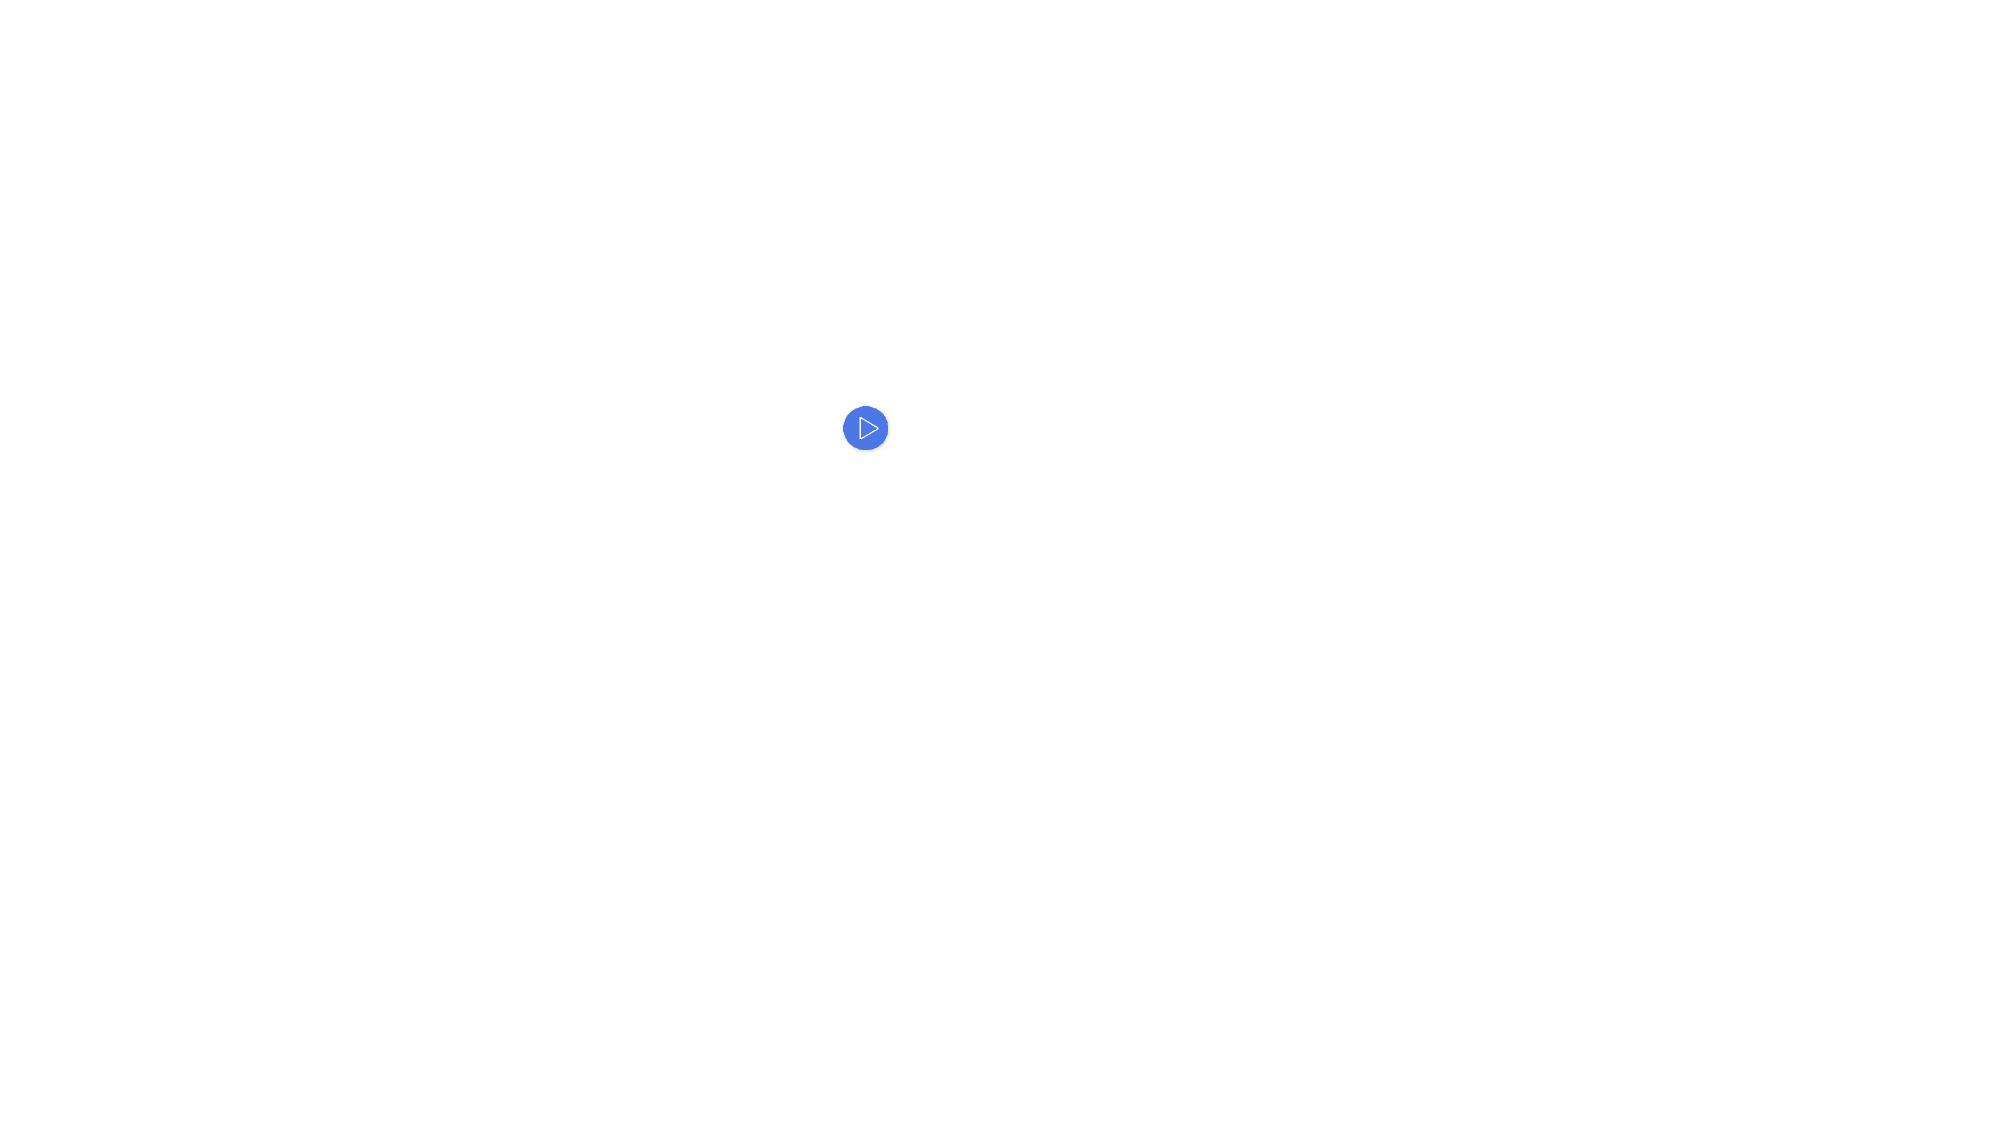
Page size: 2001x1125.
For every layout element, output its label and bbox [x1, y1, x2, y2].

picture [843, 406, 888, 450]
